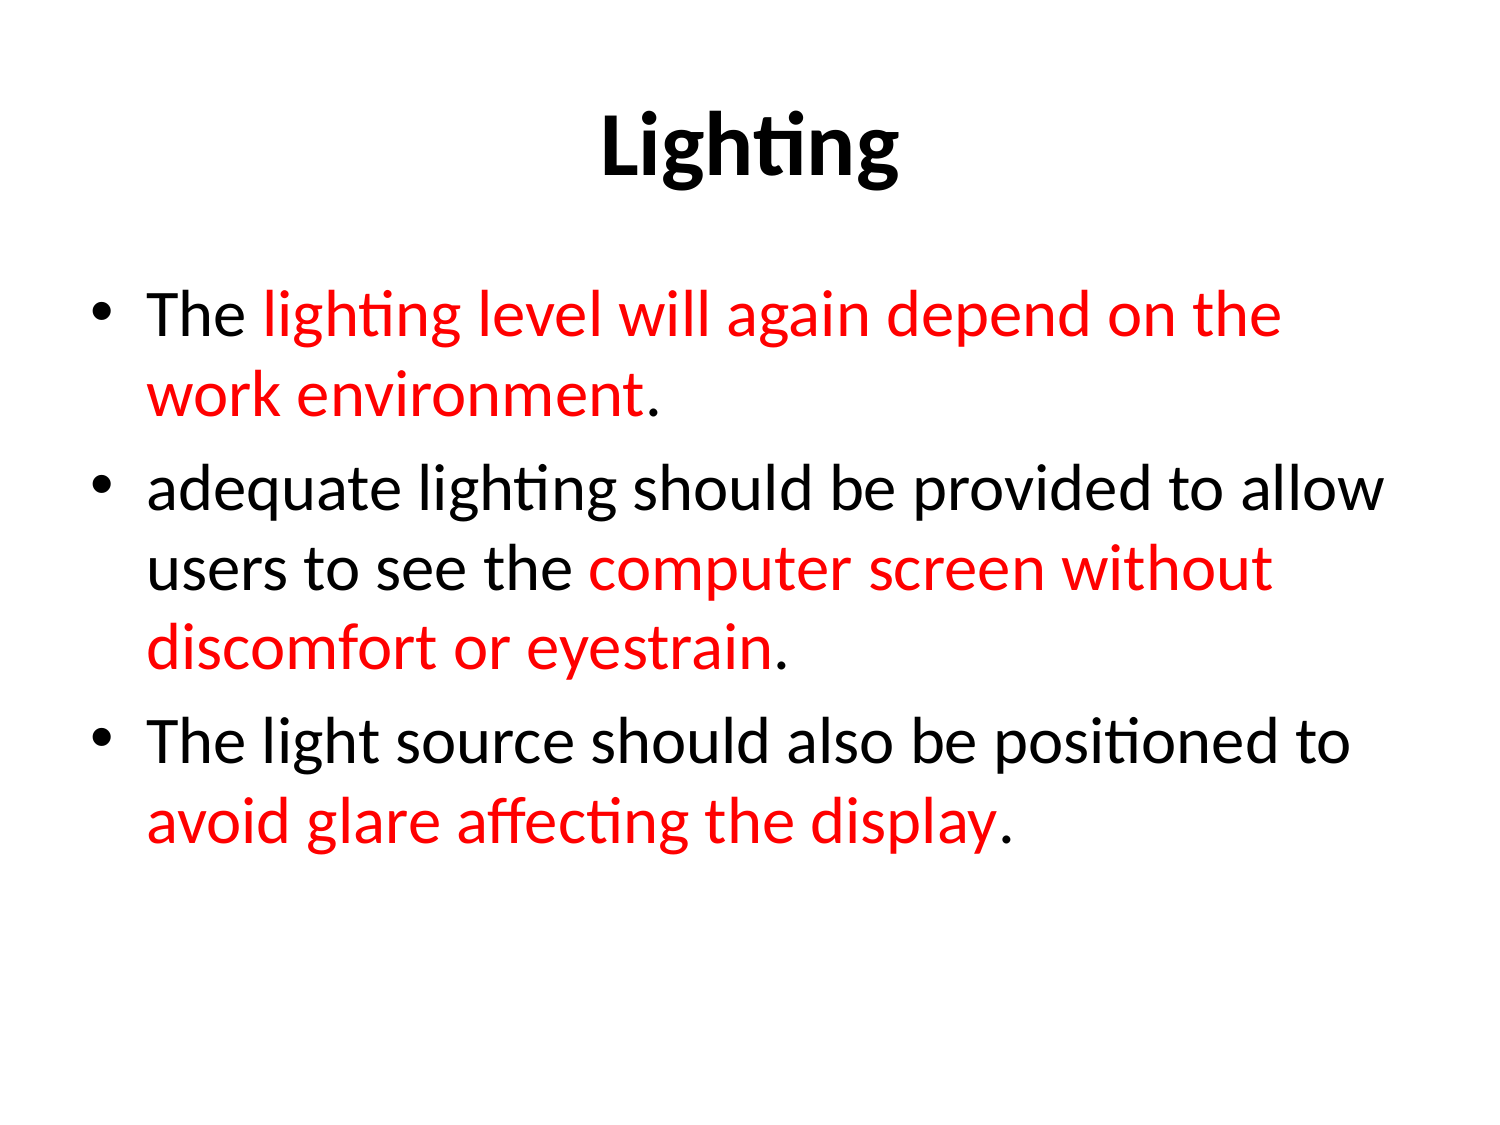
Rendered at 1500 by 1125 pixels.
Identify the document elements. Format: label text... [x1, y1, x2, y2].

list The lighting level will again depend on the work environment. adequate lighting should be provided to allow users to see the computer screen without discomfort or eyestrain. The light source should also be positioned to avoid glare affecting the display. [75, 262, 1425, 1005]
title Lighting [75, 45, 1425, 233]
